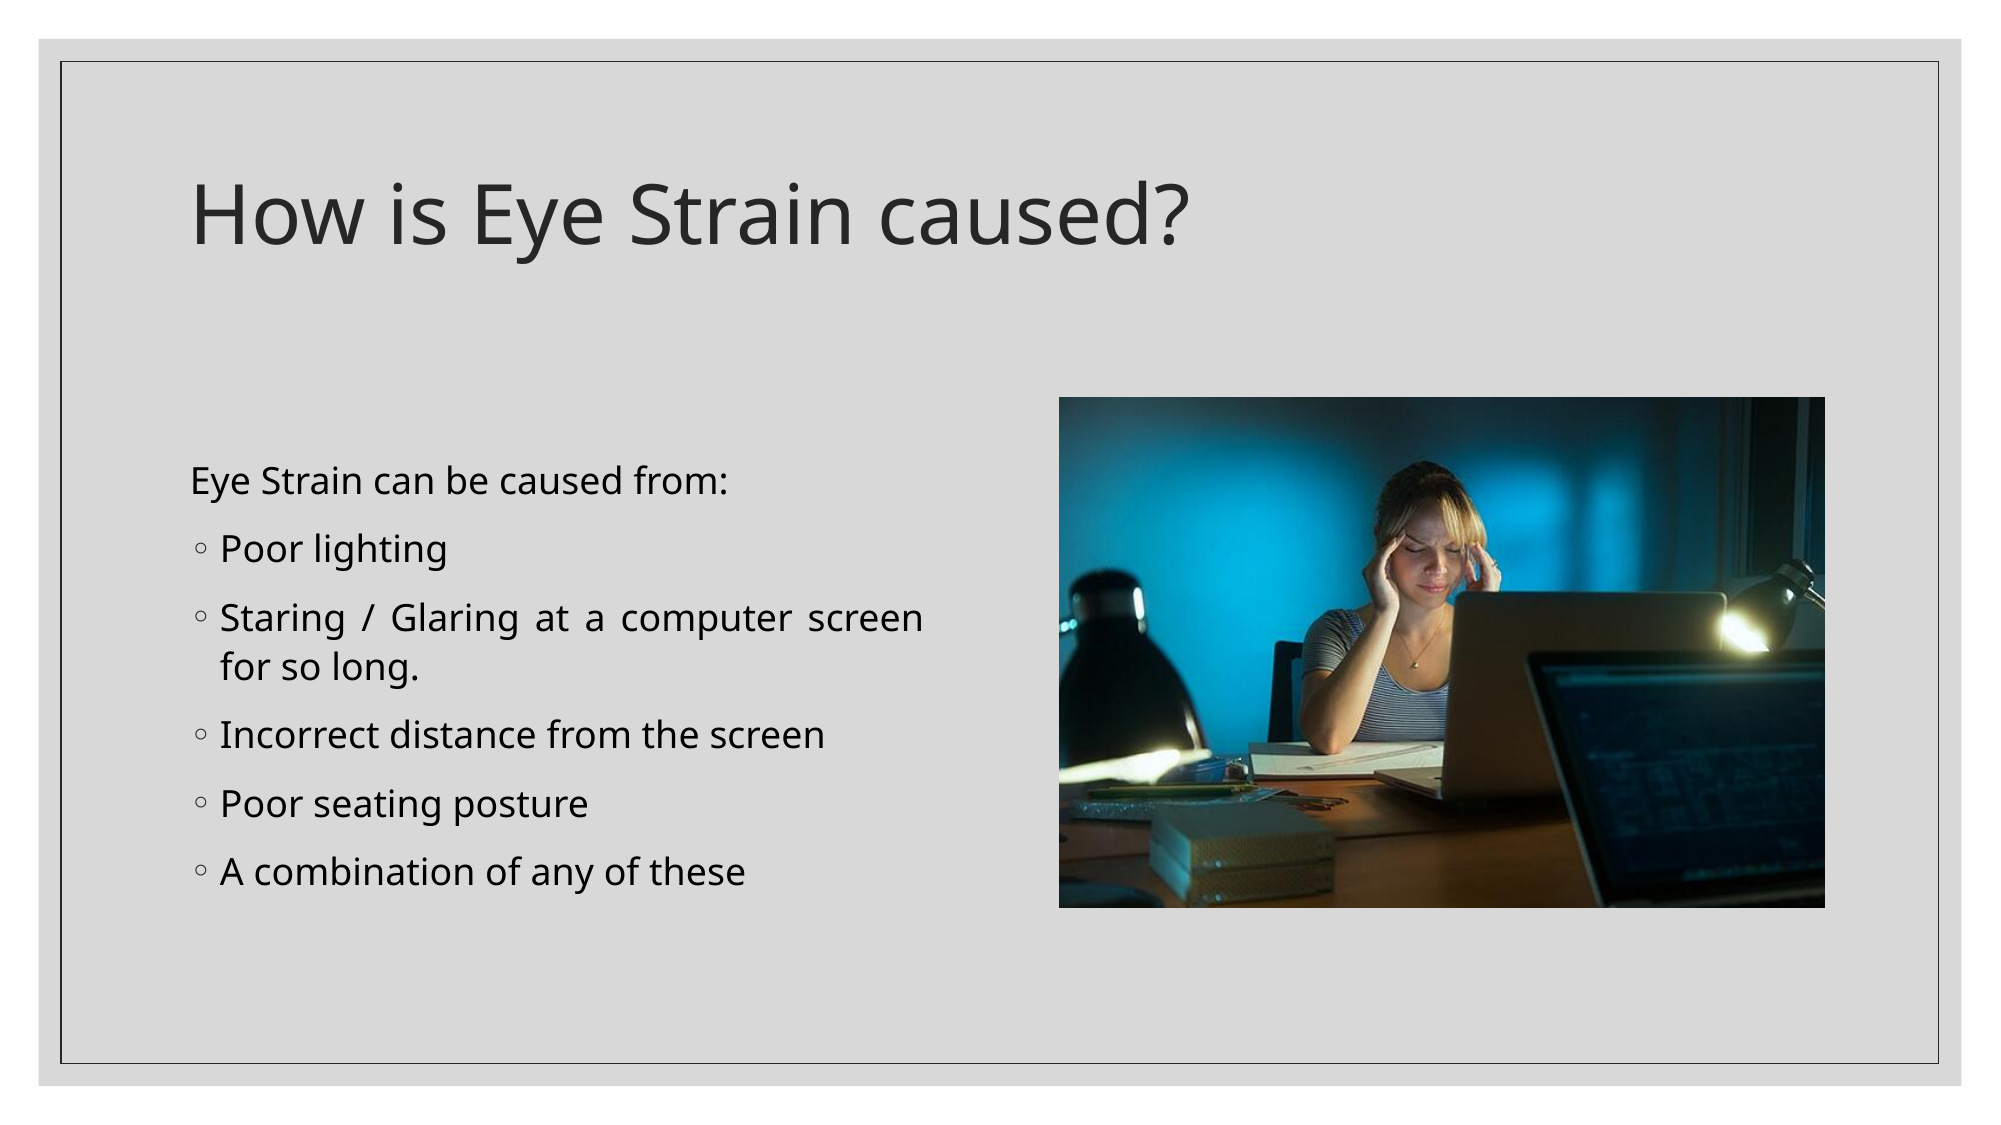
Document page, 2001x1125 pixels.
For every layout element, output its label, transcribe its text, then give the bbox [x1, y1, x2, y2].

list Eye Strain can be caused from: Poor lighting Staring / Glaring at a computer screen for so long. Incorrect distance from the screen Poor seating posture A combination of any of these [174, 345, 940, 960]
title How is Eye Strain caused? [174, 105, 1825, 331]
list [1059, 397, 1825, 908]
